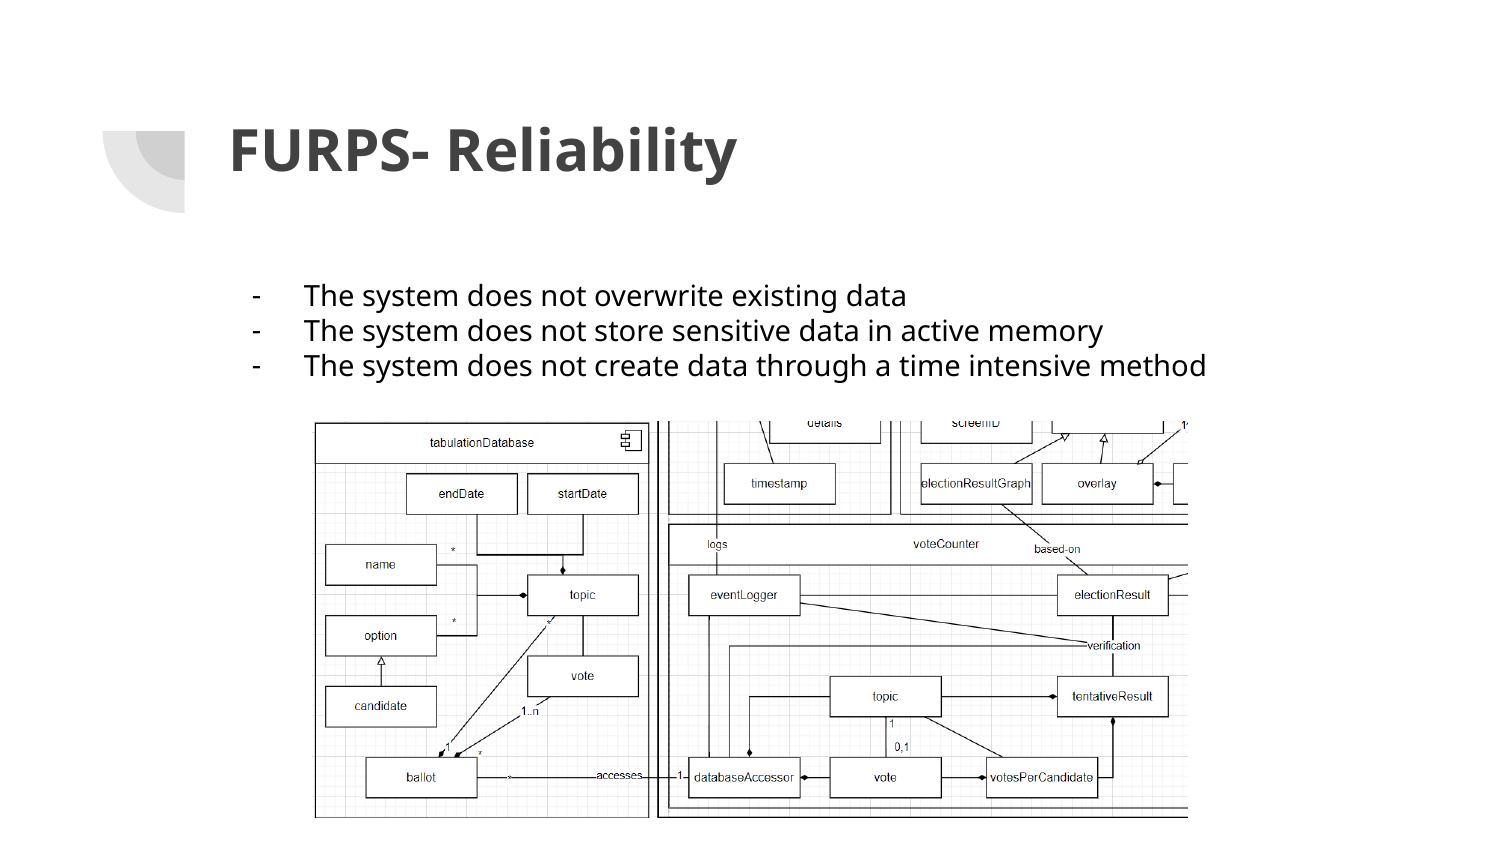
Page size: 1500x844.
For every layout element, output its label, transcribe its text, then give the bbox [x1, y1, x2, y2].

text_box The system does not overwrite existing data The system does not store sensitive data in active memory The system does not create data through a time intensive method [213, 262, 1302, 572]
title FURPS- Reliability [213, 98, 1368, 263]
picture [311, 421, 1189, 818]
